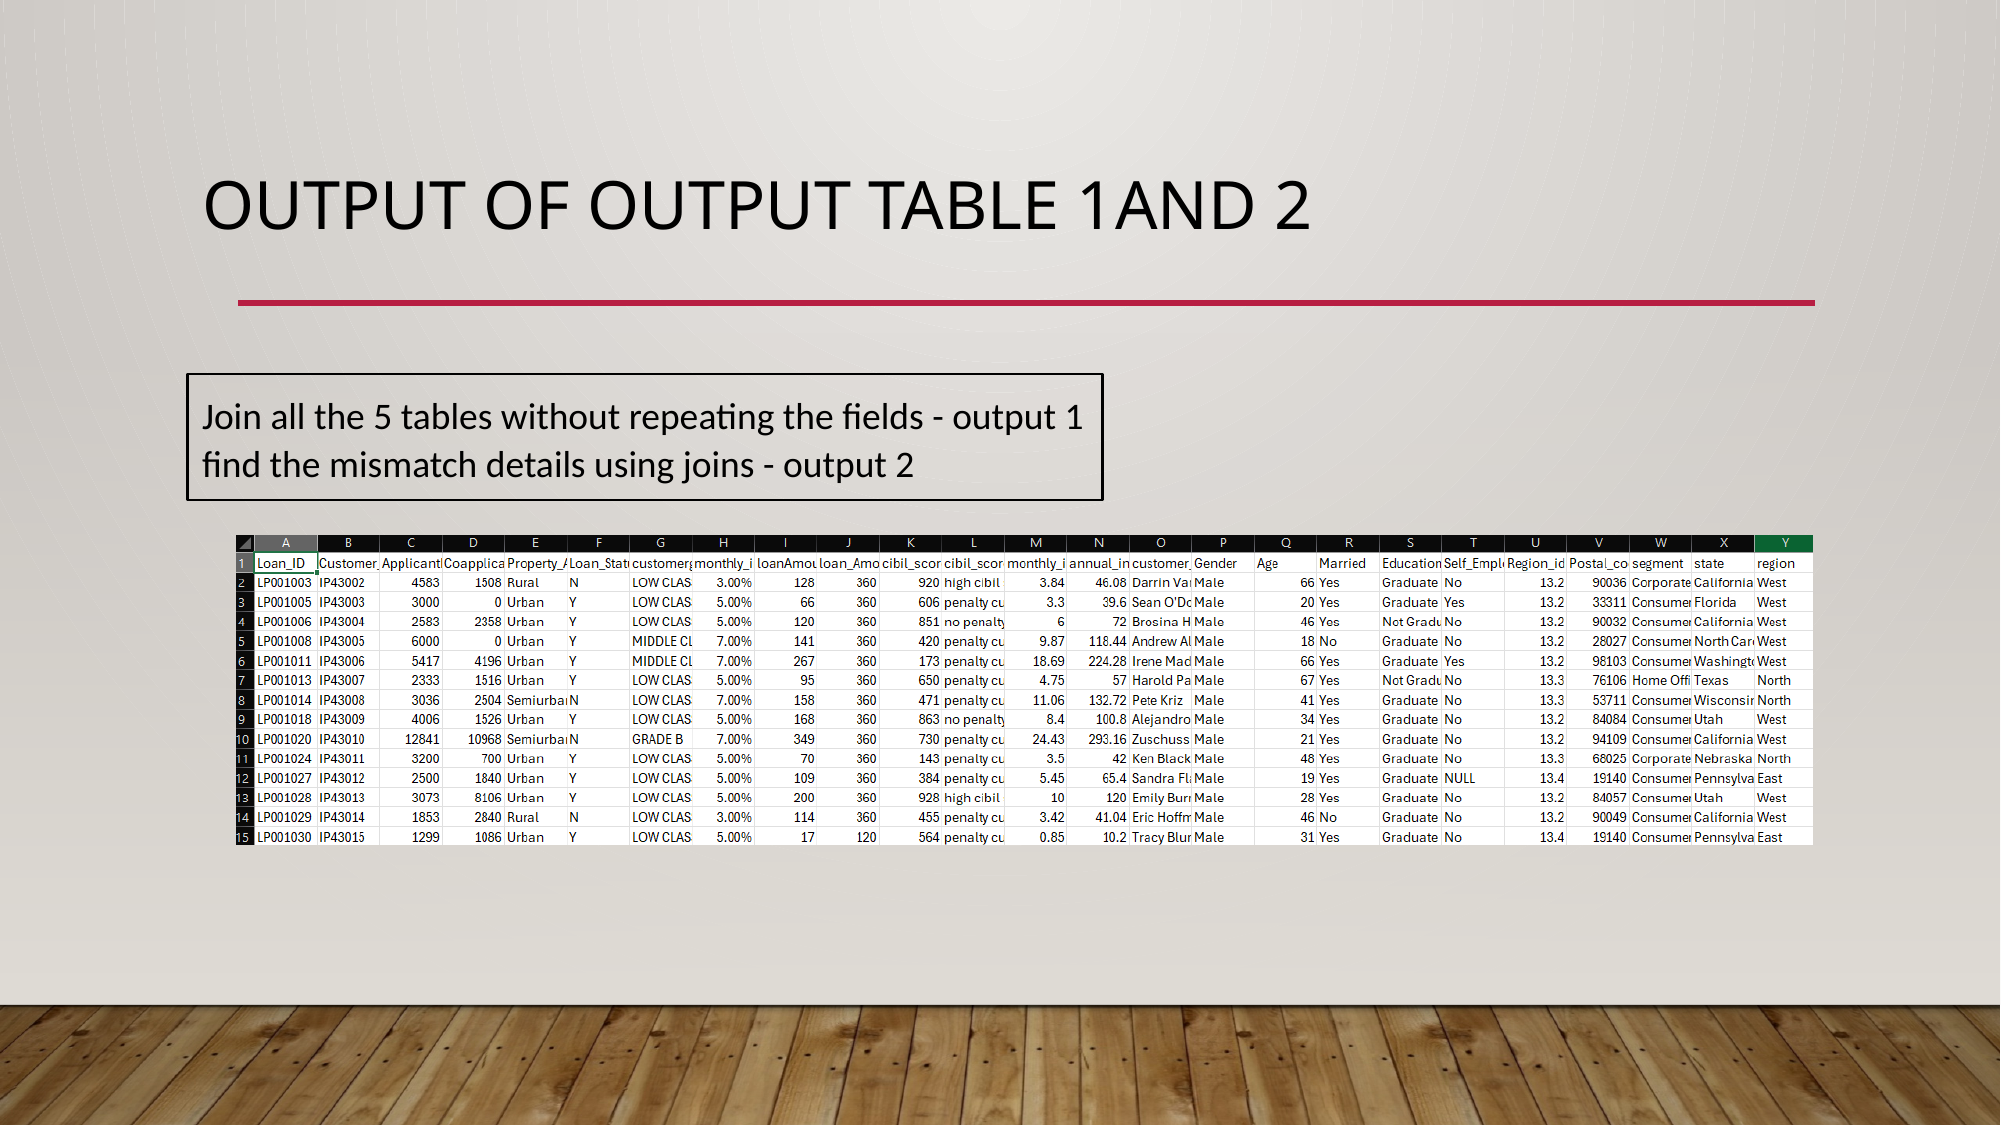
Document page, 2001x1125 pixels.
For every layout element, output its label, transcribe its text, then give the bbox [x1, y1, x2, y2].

text_box Join all the 5 tables without repeating the fields - output 1 find the mismatch details using joins - output 2 [186, 373, 1104, 501]
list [236, 535, 1813, 845]
title Output of output table 1and 2 [187, 164, 1813, 408]
picture [0, 1005, 2000, 1125]
